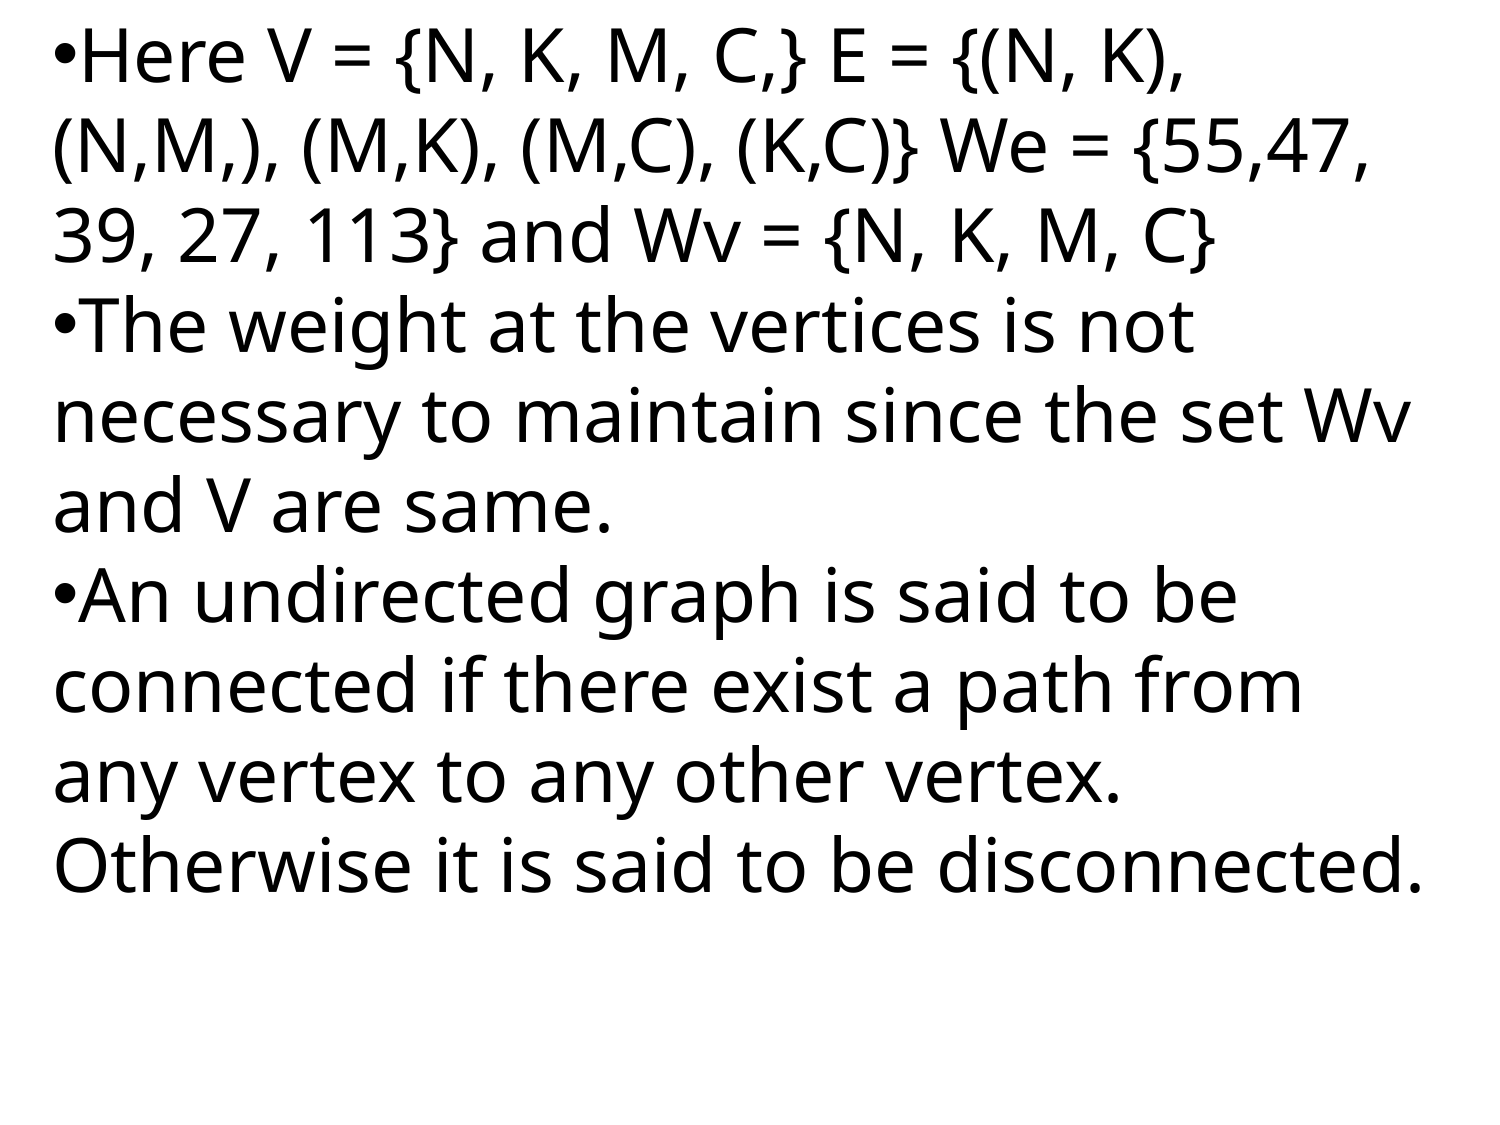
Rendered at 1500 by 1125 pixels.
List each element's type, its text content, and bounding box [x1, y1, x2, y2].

text_box Here V = {N, K, M, C,} E = {(N, K), (N,M,), (M,K), (M,C), (K,C)} We = {55,47, 39, 27, 113} and Wv = {N, K, M, C} The weight at the vertices is not necessary to maintain since the set Wv and V are same. An undirected graph is said to be connected if there exist a path from any vertex to any other vertex. Otherwise it is said to be disconnected. [37, 0, 1450, 915]
